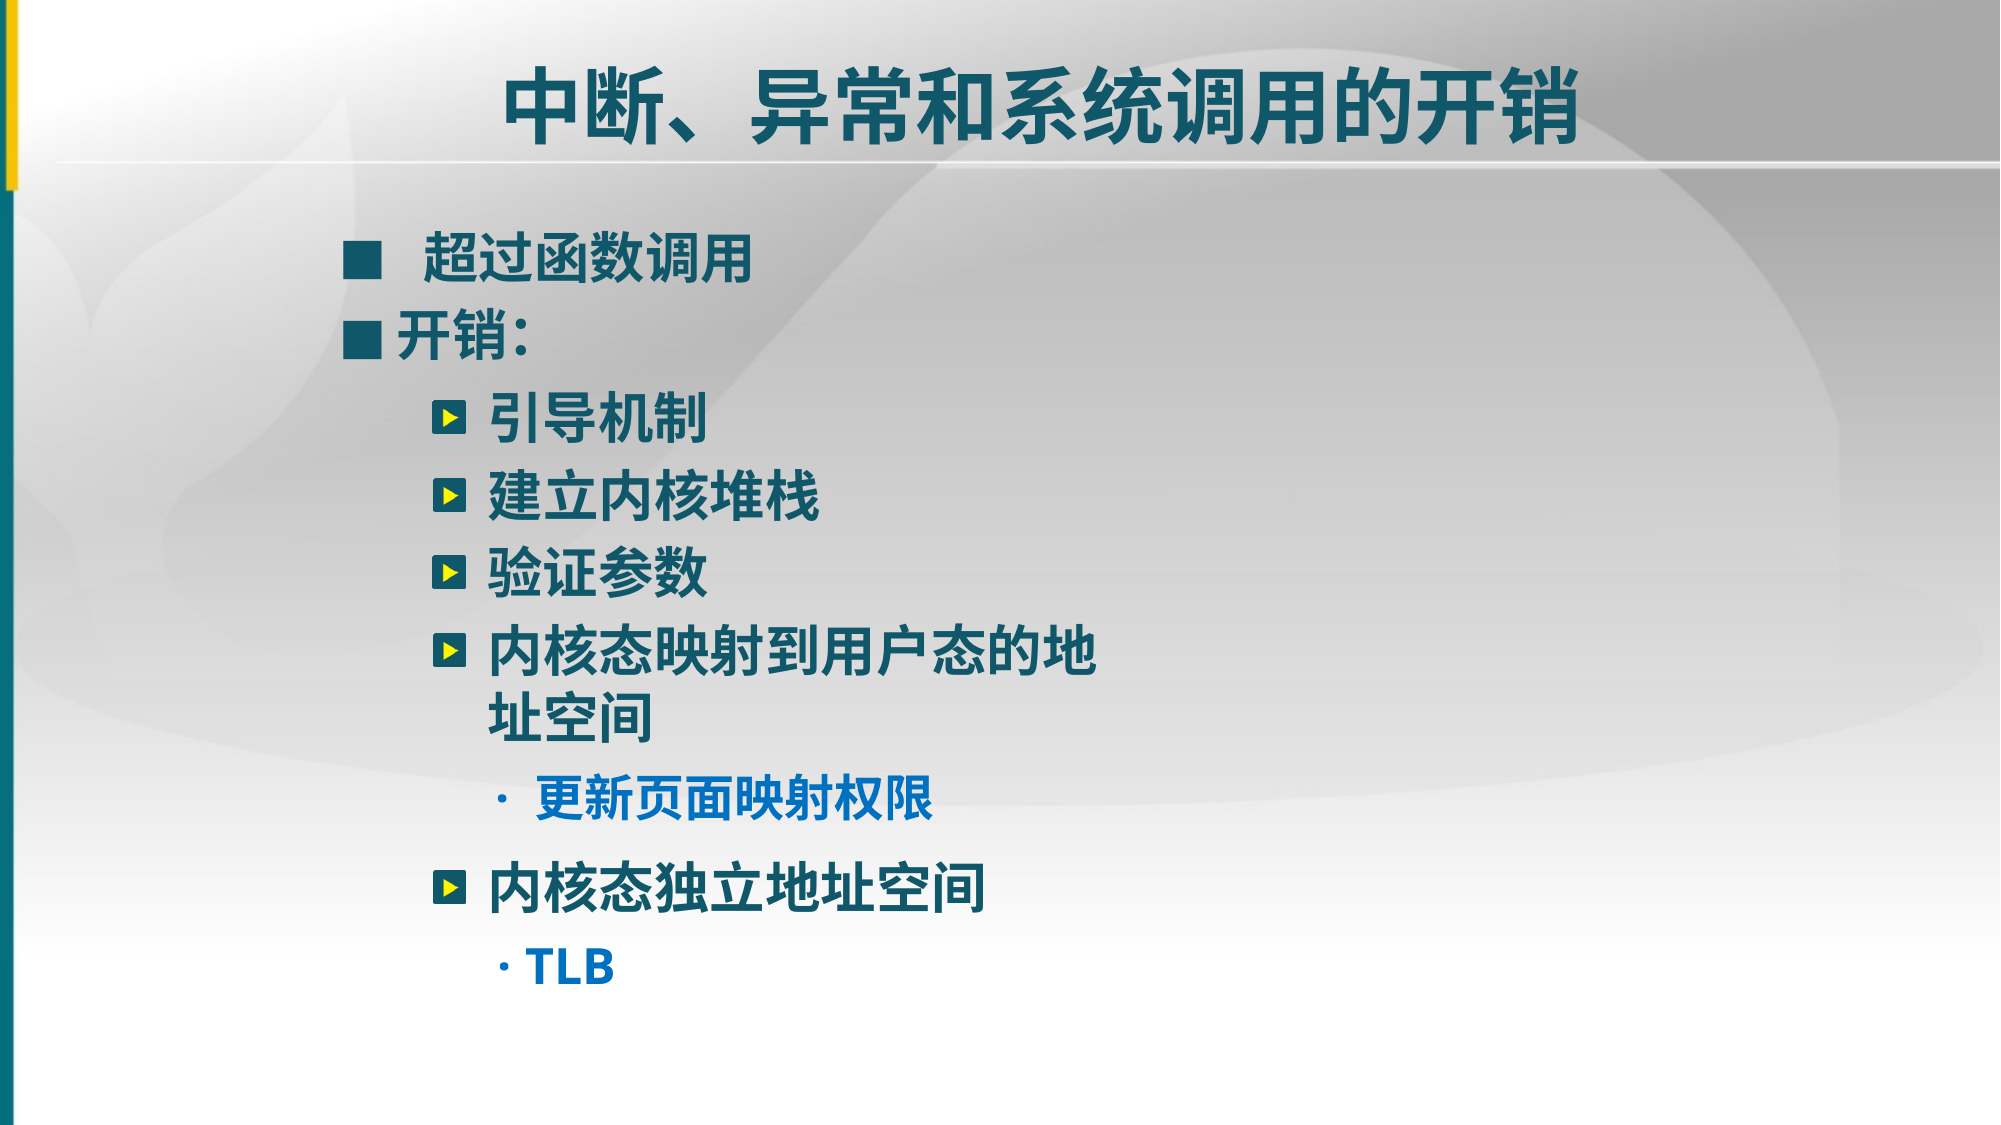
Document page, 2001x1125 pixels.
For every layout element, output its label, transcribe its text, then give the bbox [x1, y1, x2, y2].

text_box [306, 292, 1167, 1007]
picture [0, 0, 2000, 1125]
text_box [322, 215, 1241, 303]
text_box 中断、异常和系统调用的开销 [484, 46, 1610, 162]
